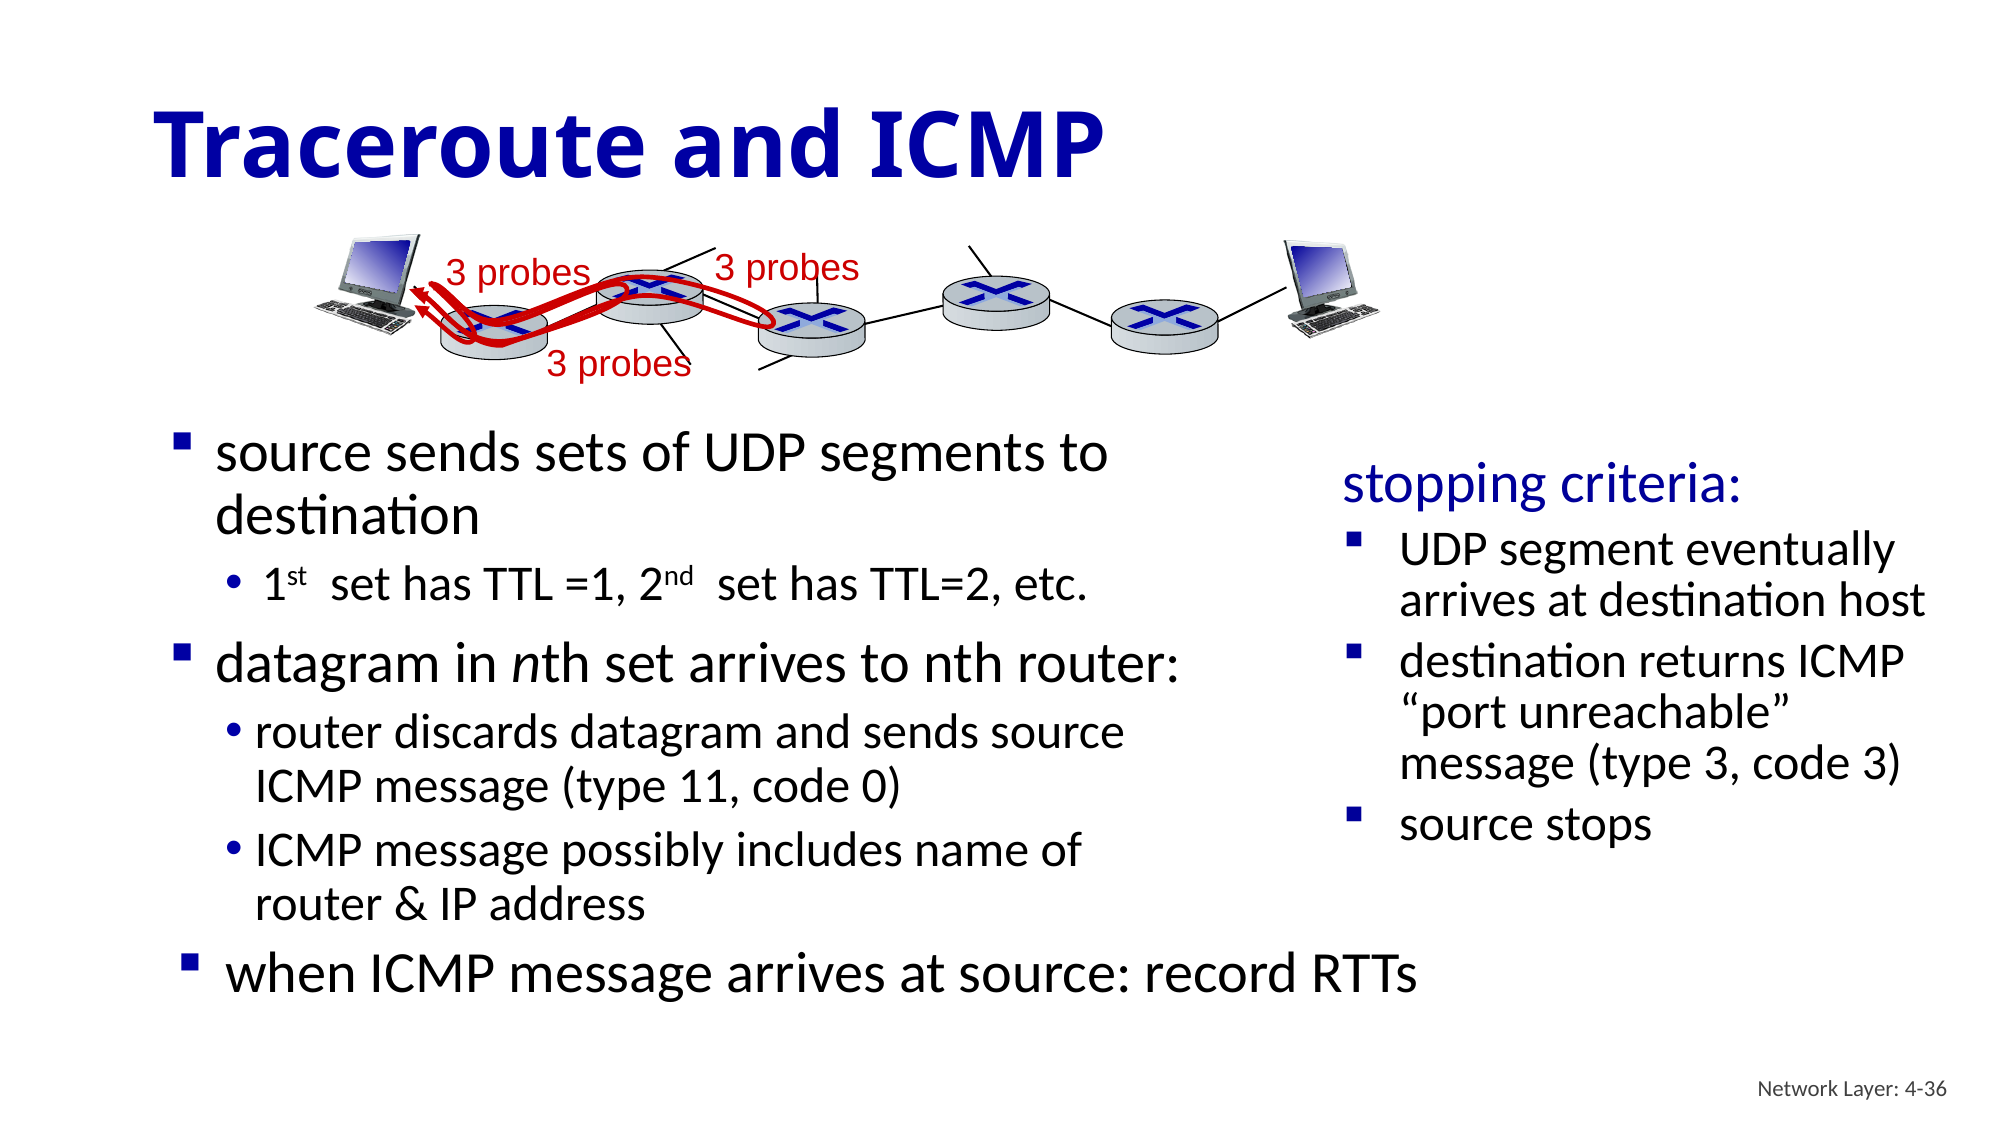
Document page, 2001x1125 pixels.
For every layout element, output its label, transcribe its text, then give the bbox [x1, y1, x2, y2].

text_box 3 probes [531, 332, 707, 392]
text_box [546, 285, 596, 329]
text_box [440, 305, 548, 360]
text_box [423, 283, 461, 311]
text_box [287, 229, 423, 343]
text_box [548, 309, 596, 331]
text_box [596, 270, 704, 325]
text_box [1111, 299, 1218, 355]
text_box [758, 302, 866, 358]
text_box stopping criteria: UDP segment eventually arrives at destination host destination returns ICMP “port unreachable” message (type 3, code 3) source stops [1328, 447, 1953, 870]
text_box source sends sets of UDP segments to destination 1st set has TTL =1, 2nd set has TTL=2, etc. datagram in nth set arrives to nth router: router discards datagram and sends source ICMP message (type 11, code 0) ICMP message possibly includes name of router & IP address [153, 413, 1204, 946]
text_box [704, 287, 758, 326]
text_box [1279, 236, 1404, 346]
text_box [423, 298, 440, 325]
slide_number Network Layer: 4-36 [1512, 1056, 1963, 1117]
title Traceroute and ICMP [137, 74, 1863, 221]
text_box 3 probes [430, 240, 607, 300]
text_box 3 probes [699, 235, 875, 296]
text_box [1133, 363, 1759, 692]
text_box when ICMP message arrives at source: record RTTs [161, 934, 1802, 1025]
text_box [942, 276, 1050, 331]
